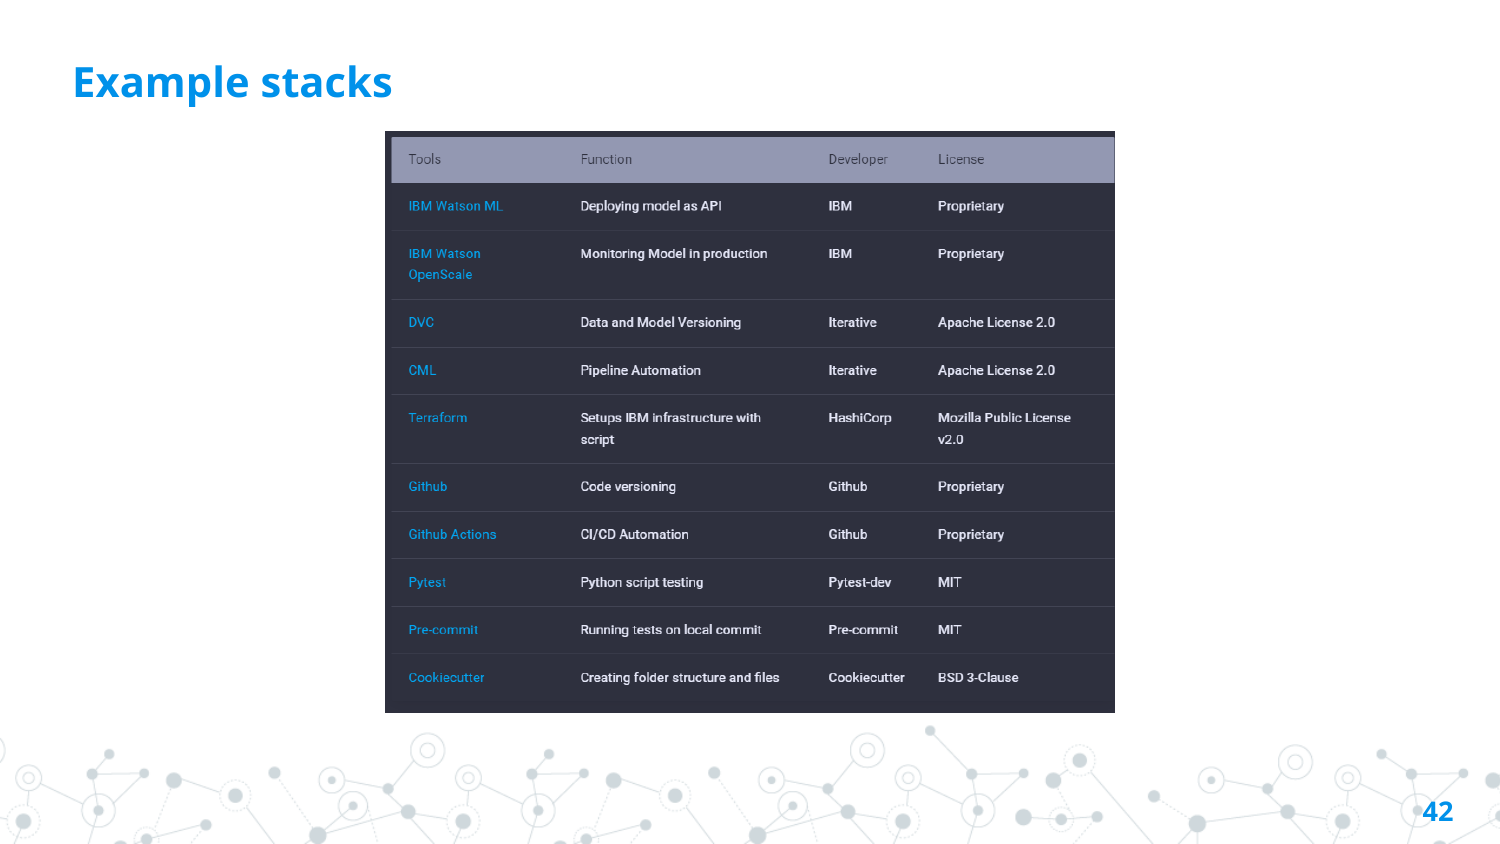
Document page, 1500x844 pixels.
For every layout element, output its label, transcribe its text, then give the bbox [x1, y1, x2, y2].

picture [0, 0, 1500, 844]
title Example stacks [57, 5, 1300, 121]
slide_number 42 [1378, 779, 1469, 844]
